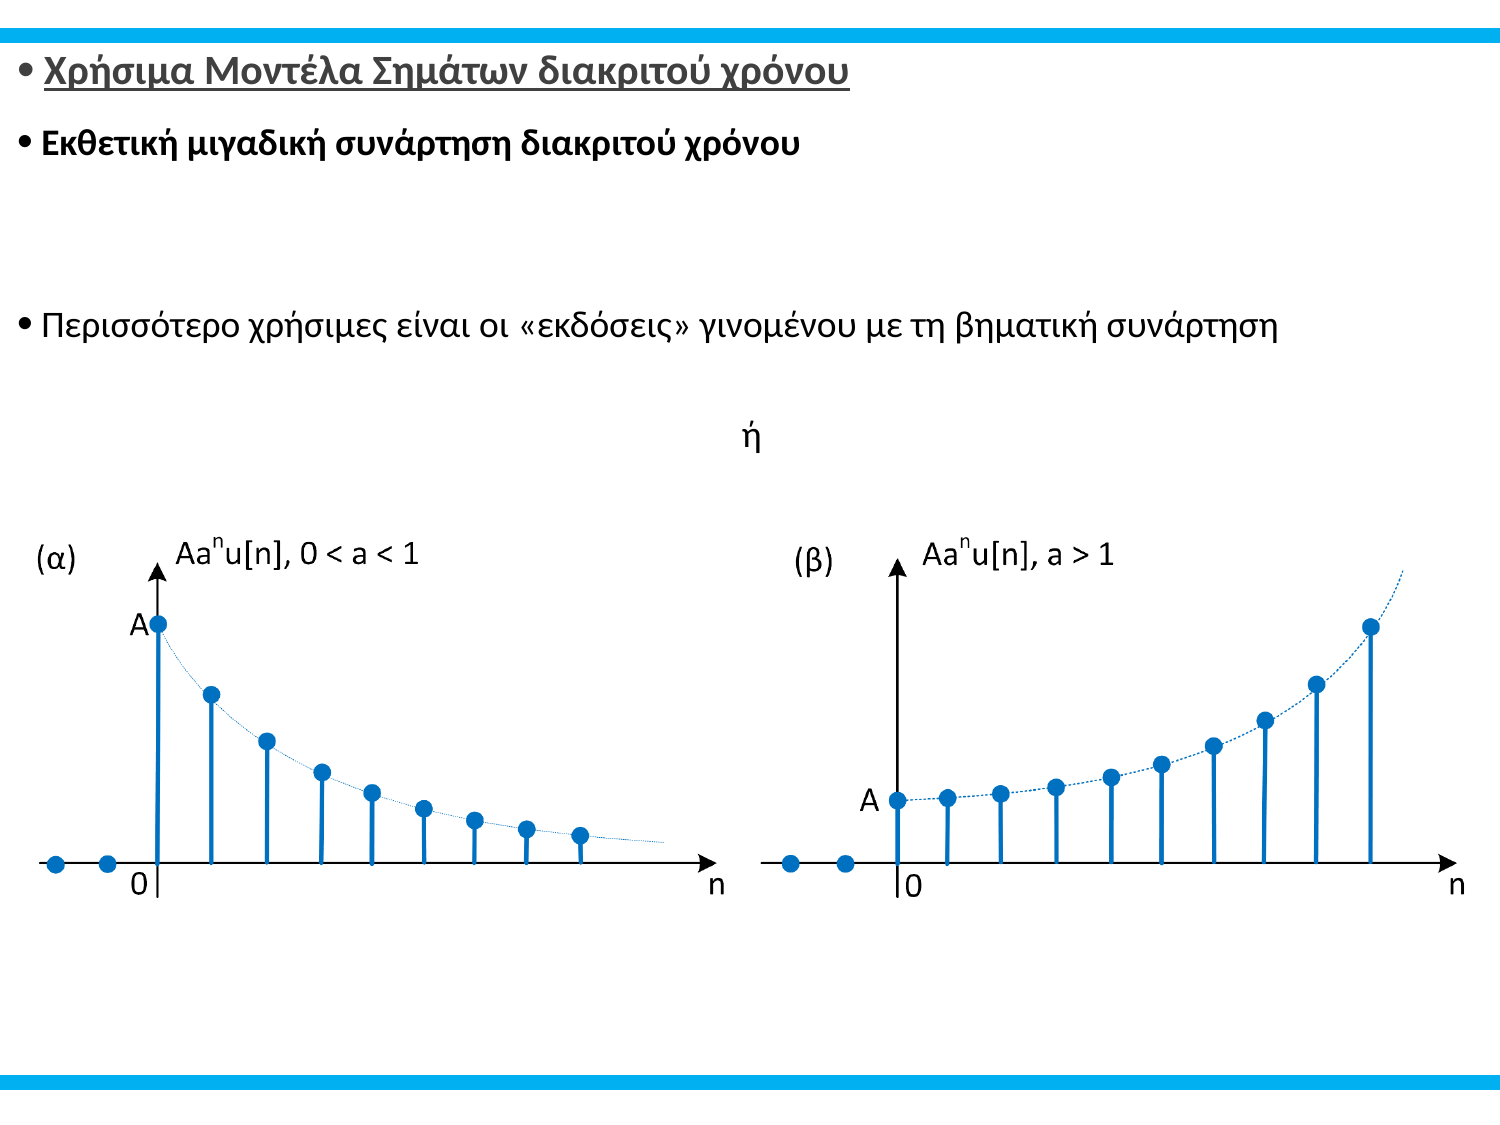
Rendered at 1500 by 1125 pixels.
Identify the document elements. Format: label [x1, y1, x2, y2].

picture [16, 518, 1485, 925]
text_box [0, 28, 1500, 43]
text_box [0, 1075, 1500, 1090]
